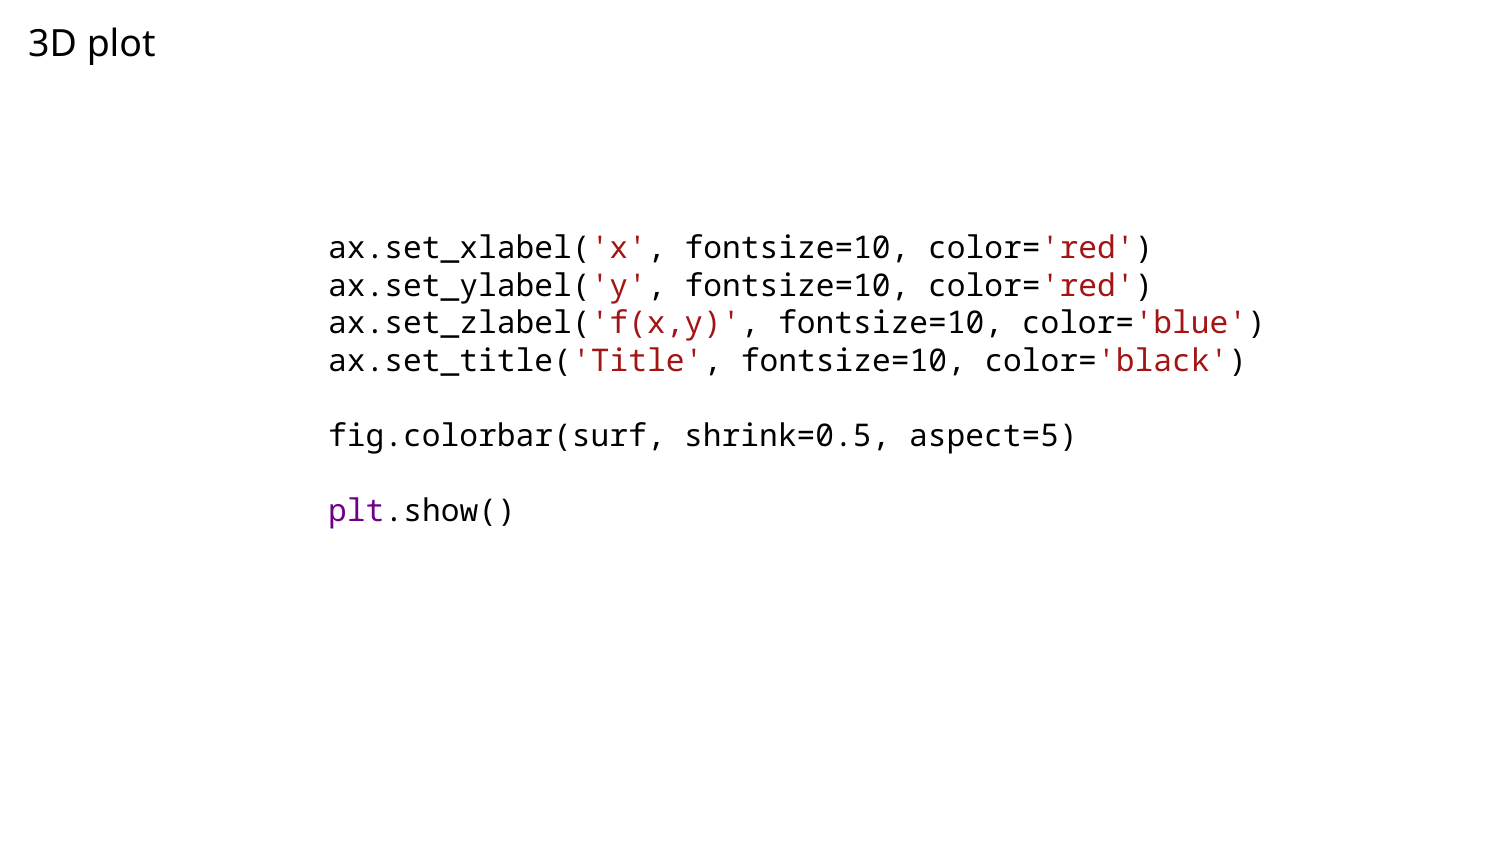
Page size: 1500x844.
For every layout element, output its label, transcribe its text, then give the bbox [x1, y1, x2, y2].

text_box ax.set_xlabel('x', fontsize=10, color='red') ax.set_ylabel('y', fontsize=10, color='red') ax.set_zlabel('f(x,y)', fontsize=10, color='blue') ax.set_title('Title', fontsize=10, color='black') fig.colorbar(surf, shrink=0.5, aspect=5) plt.show() [313, 220, 1372, 535]
text_box 3D plot [13, 11, 171, 72]
